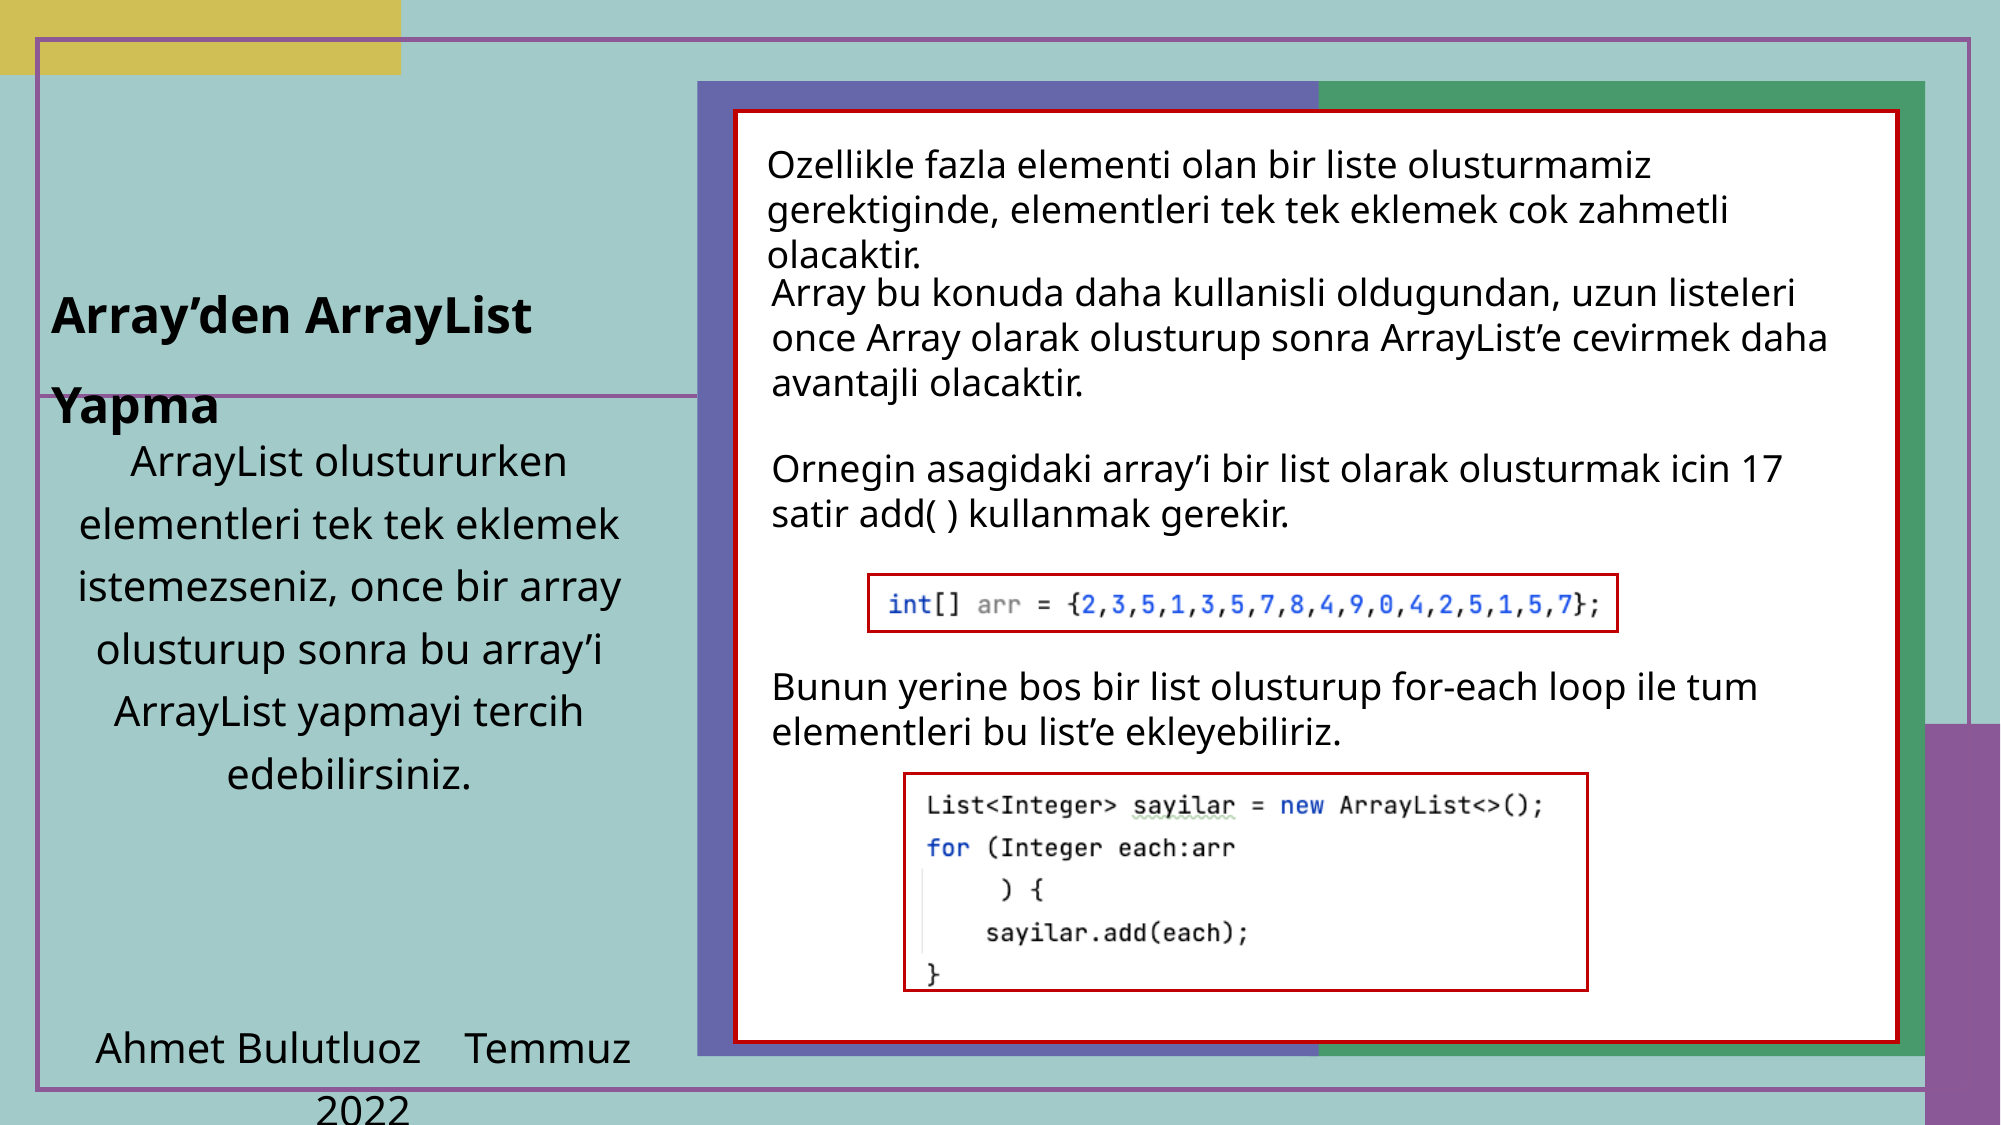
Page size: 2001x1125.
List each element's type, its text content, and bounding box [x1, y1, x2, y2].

text_box [1573, 773, 1588, 991]
text_box Ornegin asagidaki array’i bir list olarak olusturmak icin 17 satir add( ) kullanmak gerekir. [756, 437, 1851, 543]
text_box Bunun yerine bos bir list olusturup for-each loop ile tum elementleri bu list’e ekleyebiliriz. [756, 655, 1851, 761]
title Array’den ArrayList Yapma [36, 271, 630, 416]
text_box [735, 111, 1898, 1042]
picture [904, 770, 1573, 1003]
list ArrayList olustururken elementleri tek tek eklemek istemezseniz, once bir array olusturup sonra bu array’i ArrayList yapmayi tercih edebilirsiniz. [43, 415, 656, 638]
text_box Ozellikle fazla elementi olan bir liste olusturmamiz gerektiginde, elementleri tek tek eklemek cok zahmetli olacaktir. [751, 134, 1847, 284]
list Ahmet Bulutluoz Temmuz 2022 [38, 1002, 689, 1082]
picture [868, 574, 1618, 633]
text_box Array bu konuda daha kullanisli oldugundan, uzun listeleri once Array olarak olusturup sonra ArrayList’e cevirmek daha avantajli olacaktir. [756, 261, 1851, 412]
